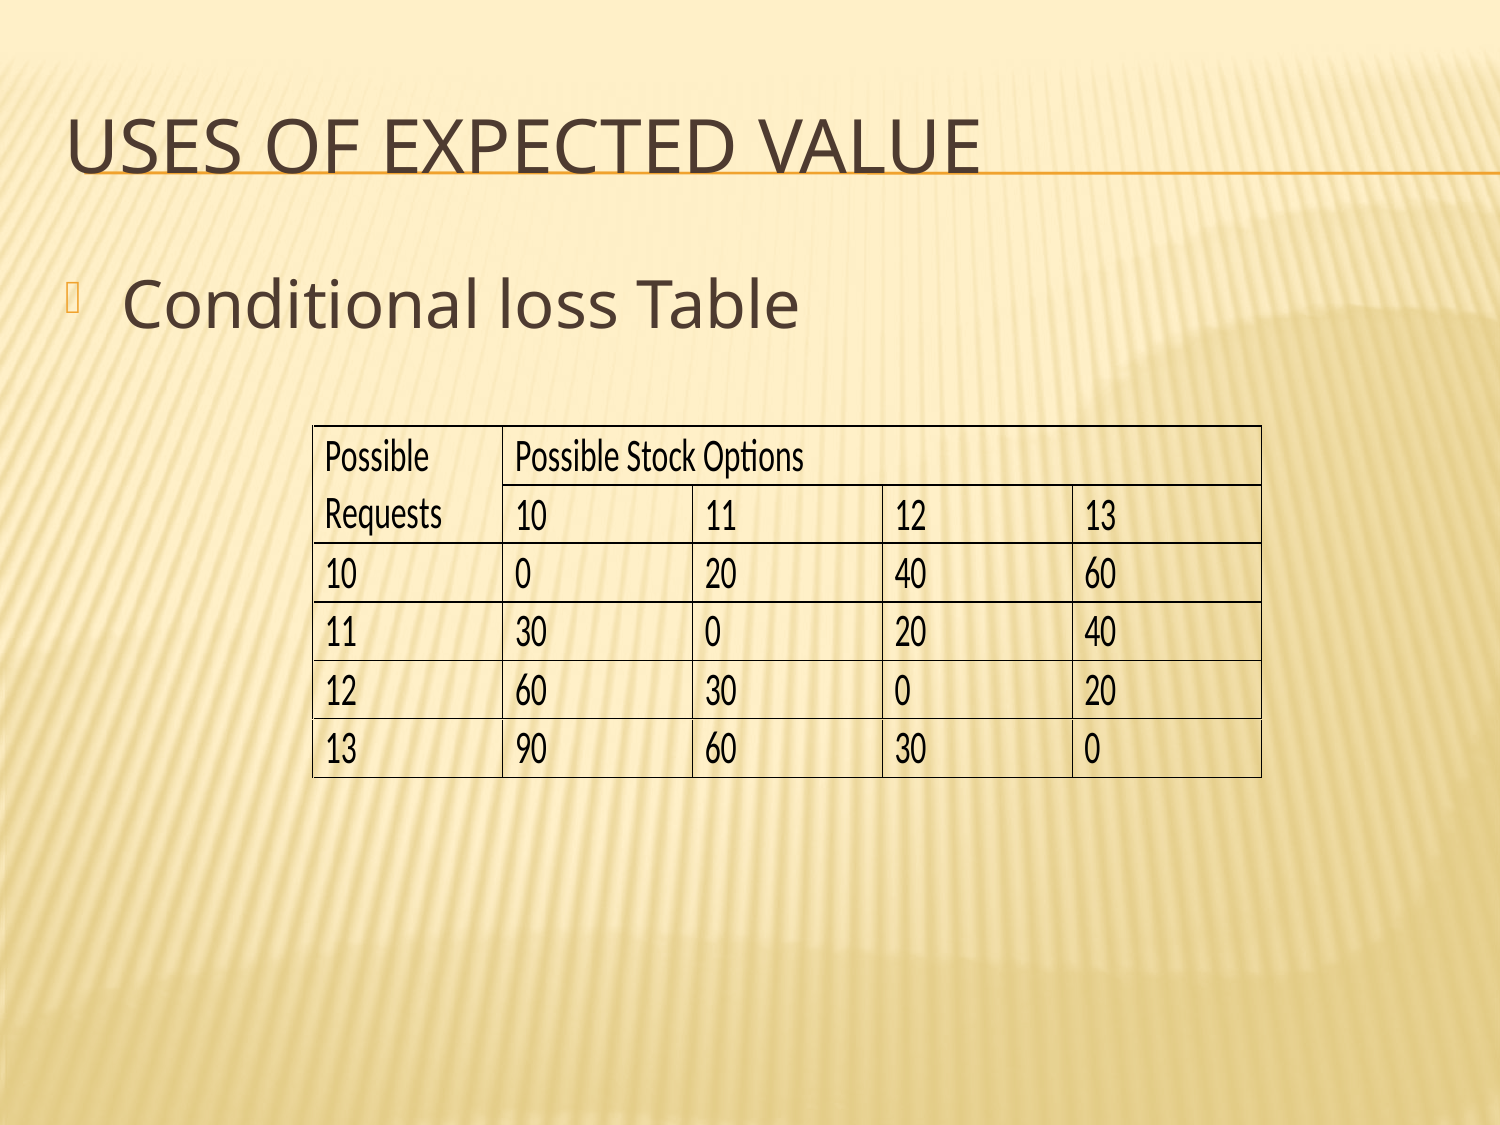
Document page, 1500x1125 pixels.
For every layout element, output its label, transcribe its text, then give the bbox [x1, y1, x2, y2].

title Uses of Expected value [50, 75, 1475, 213]
list Conditional loss Table [50, 254, 1475, 998]
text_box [149, 425, 1266, 863]
